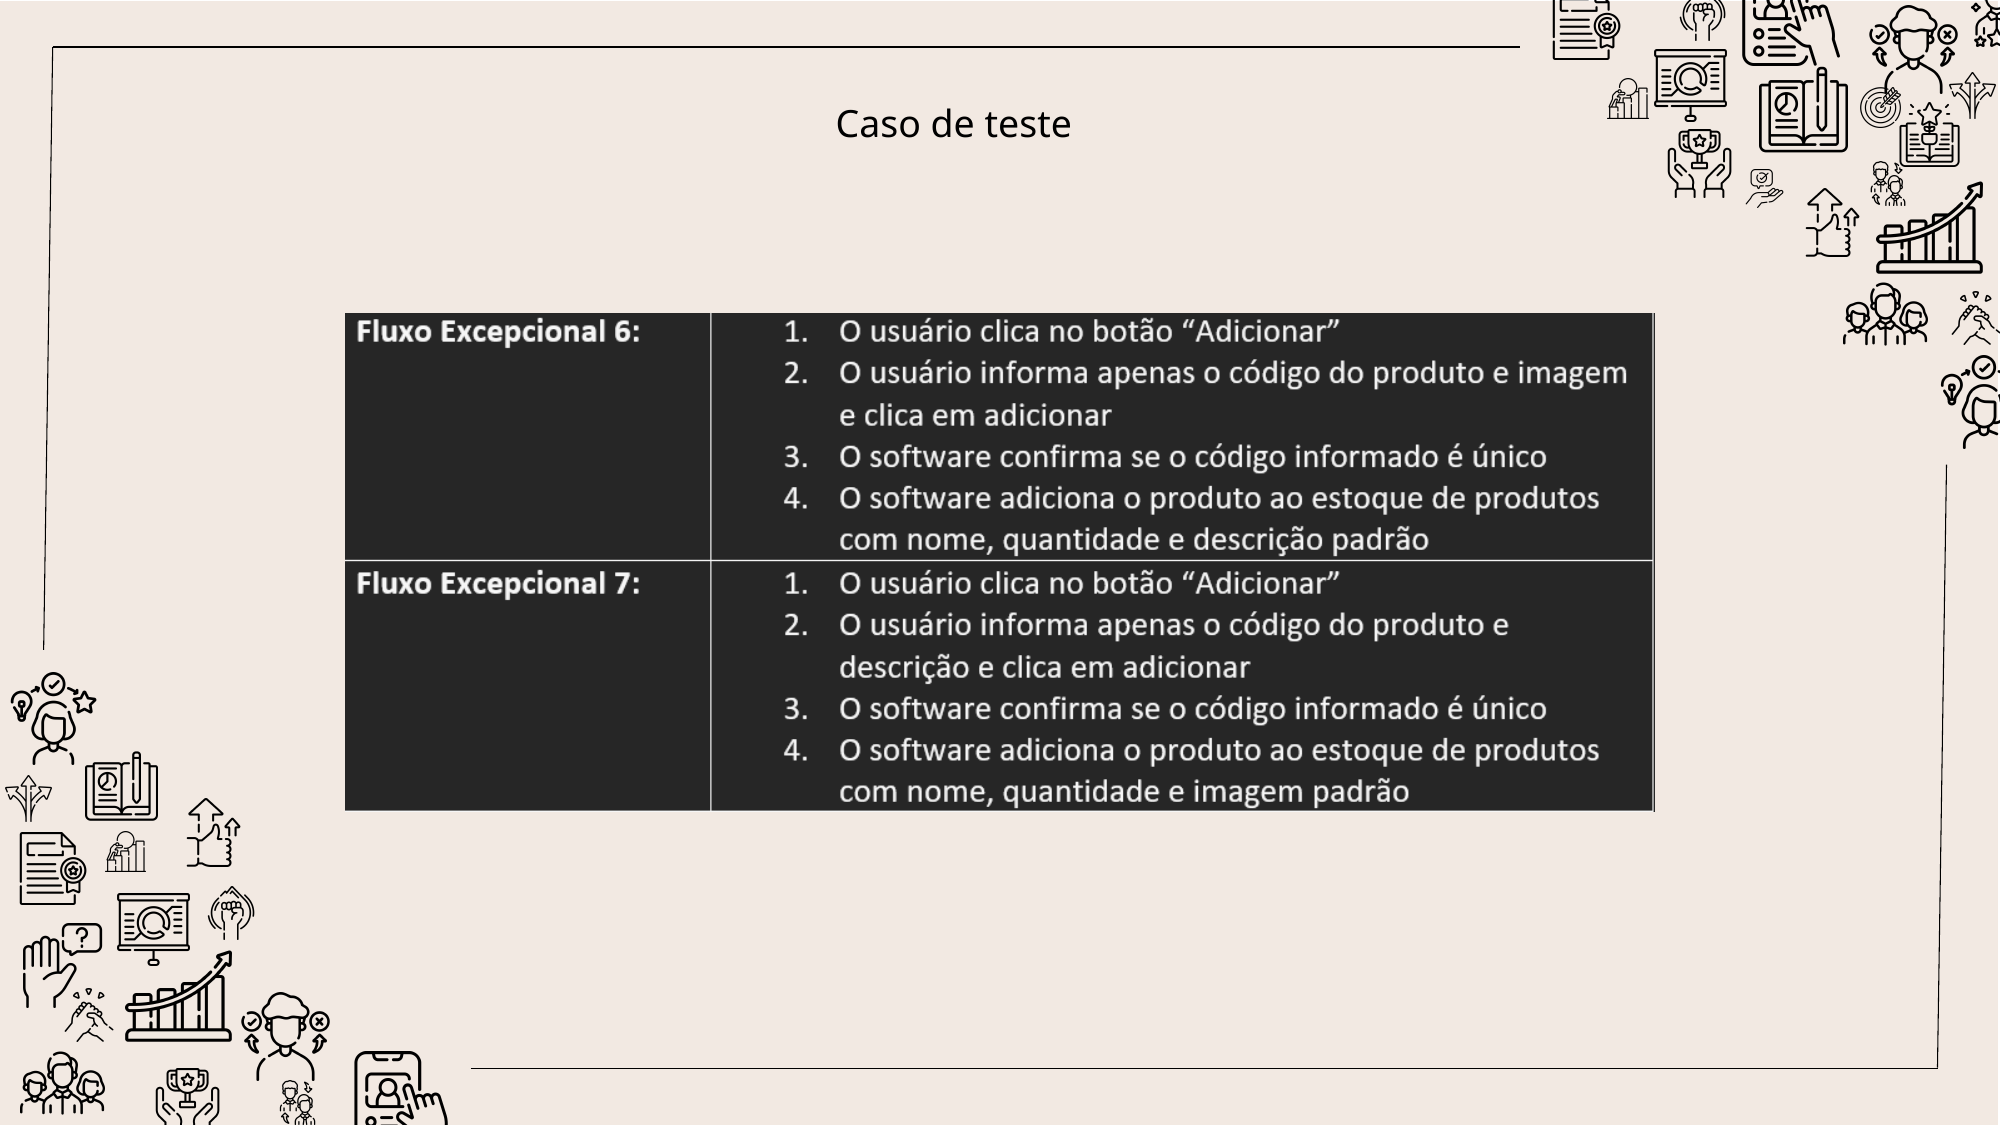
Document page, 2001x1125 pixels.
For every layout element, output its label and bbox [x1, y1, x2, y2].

picture [0, 0, 2000, 1125]
text_box [1937, 464, 1947, 1068]
text_box [43, 46, 53, 650]
